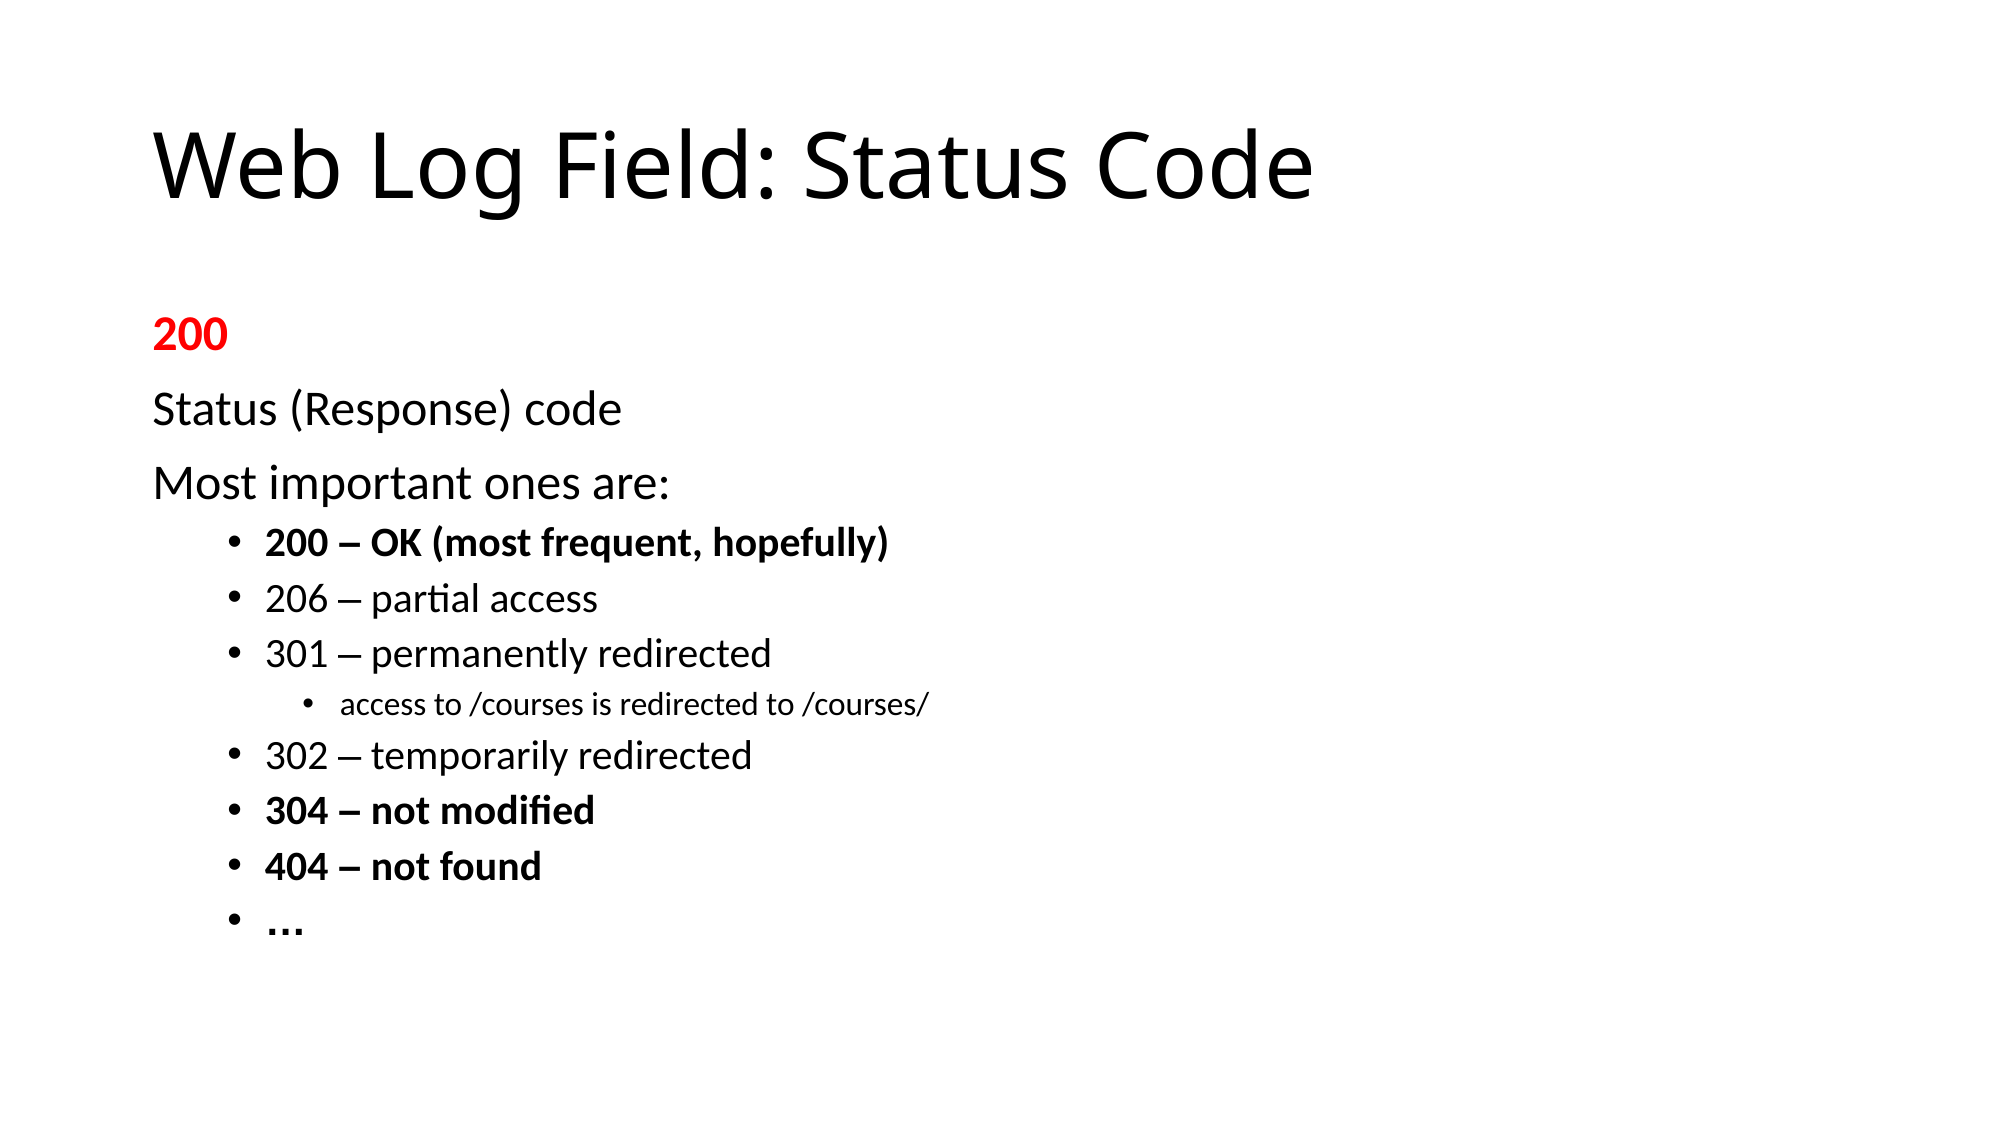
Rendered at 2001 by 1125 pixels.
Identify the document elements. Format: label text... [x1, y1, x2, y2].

title Web Log Field: Status Code [137, 59, 1863, 278]
list 200 Status (Response) code Most important ones are: 200 – OK (most frequent, hopefully) 206 – partial access 301 – permanently redirected access to /courses is redirected to /courses/ 302 – temporarily redirected 304 – not modified 404 – not found … [137, 299, 1863, 1014]
